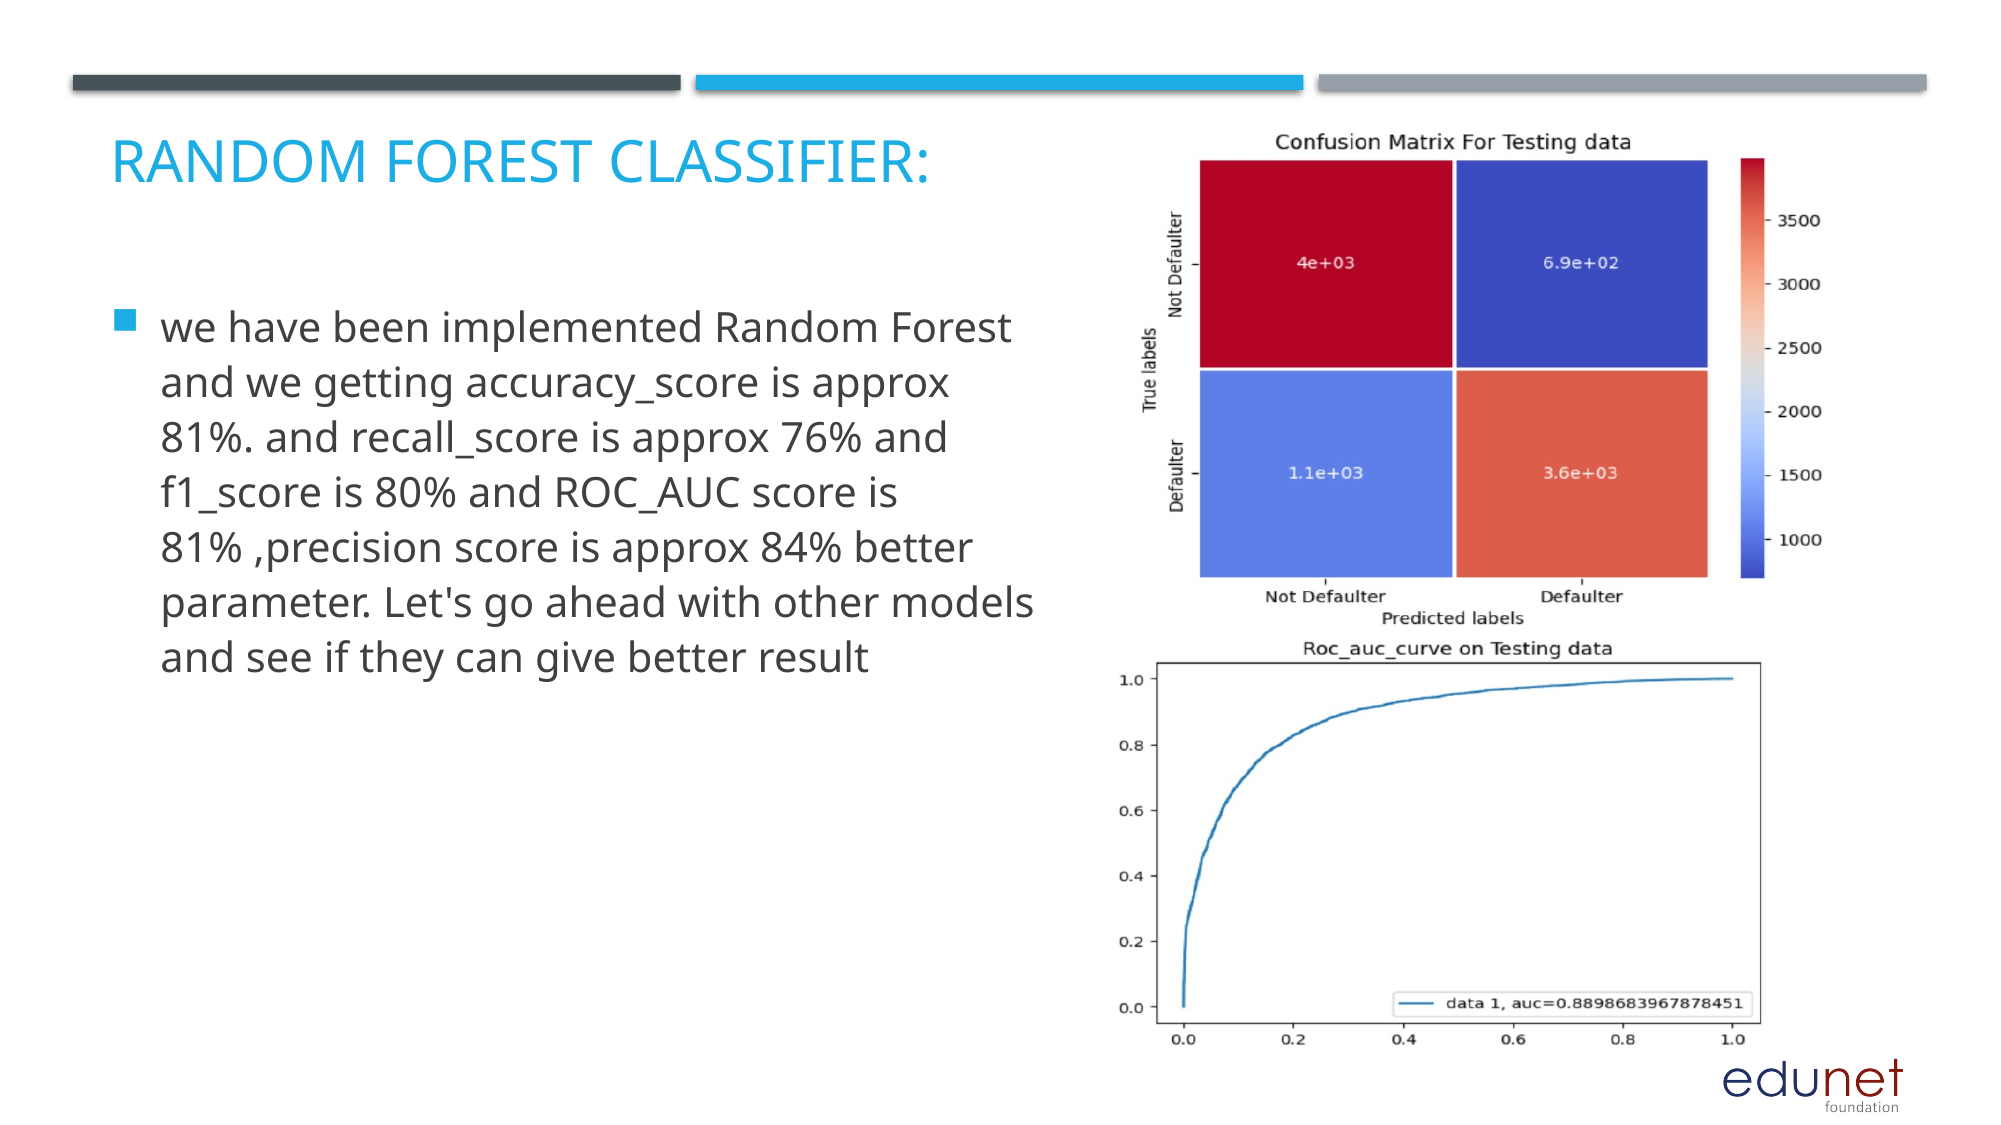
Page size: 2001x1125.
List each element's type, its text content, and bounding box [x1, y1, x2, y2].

list we have been implemented Random Forest and we getting accuracy_score is approx 81%. and recall_score is approx 76% and f1_score is 80% and ROC_AUC score is 81% ,precision score is approx 84% better parameter. Let's go ahead with other models and see if they can give better result [95, 104, 1062, 872]
picture [1097, 125, 1905, 1116]
title Random Forest Classifier: [1062, 115, 1905, 203]
